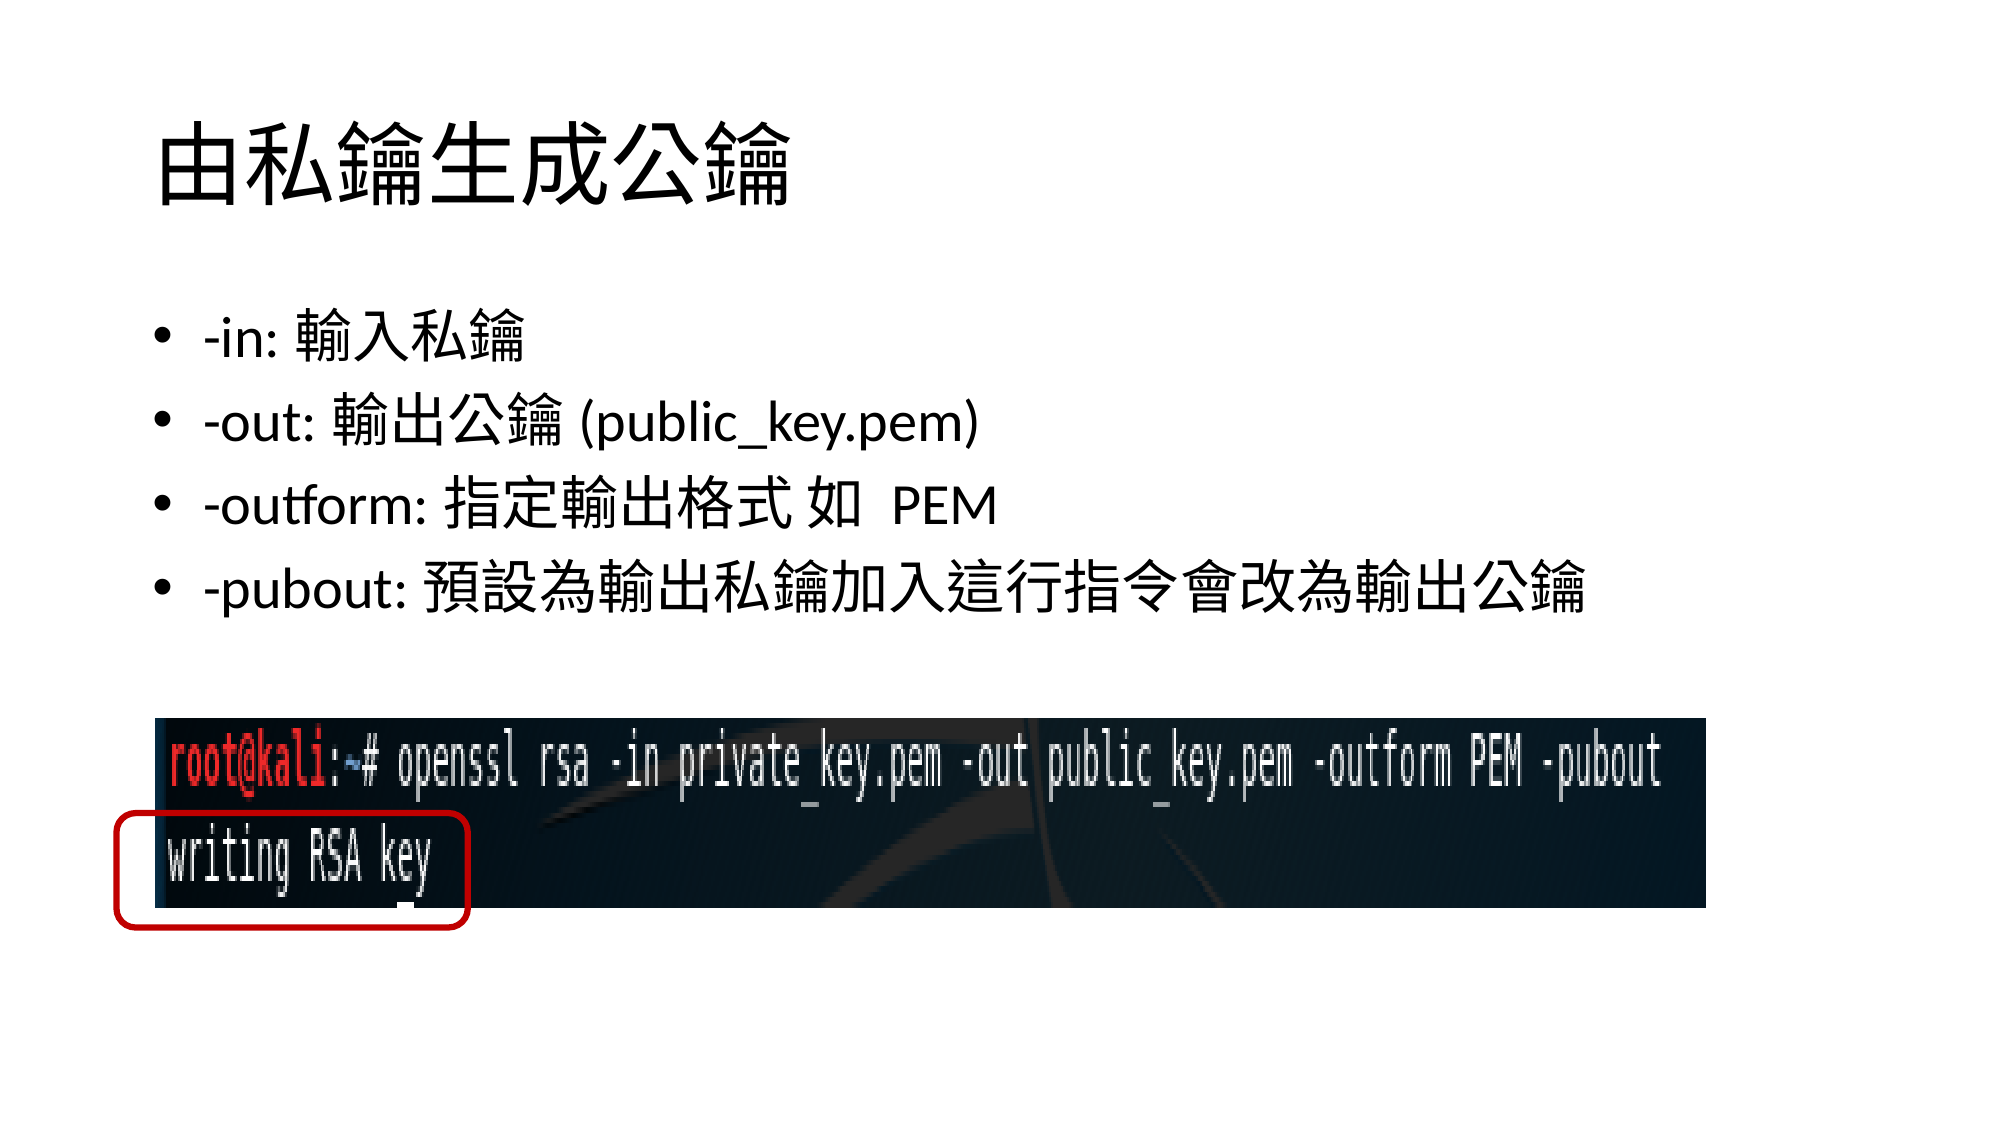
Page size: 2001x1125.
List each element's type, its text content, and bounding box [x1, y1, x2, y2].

list -in:輸入私鑰 -out:輸出公鑰(public_key.pem) -outform:指定輸出格式 如 PEM -pubout:預設為輸出私鑰加入這行指令會改為輸出公鑰 [137, 299, 1863, 1014]
title 由私鑰生成公鑰 [137, 59, 1863, 278]
picture [155, 718, 1706, 908]
text_box [115, 812, 469, 929]
